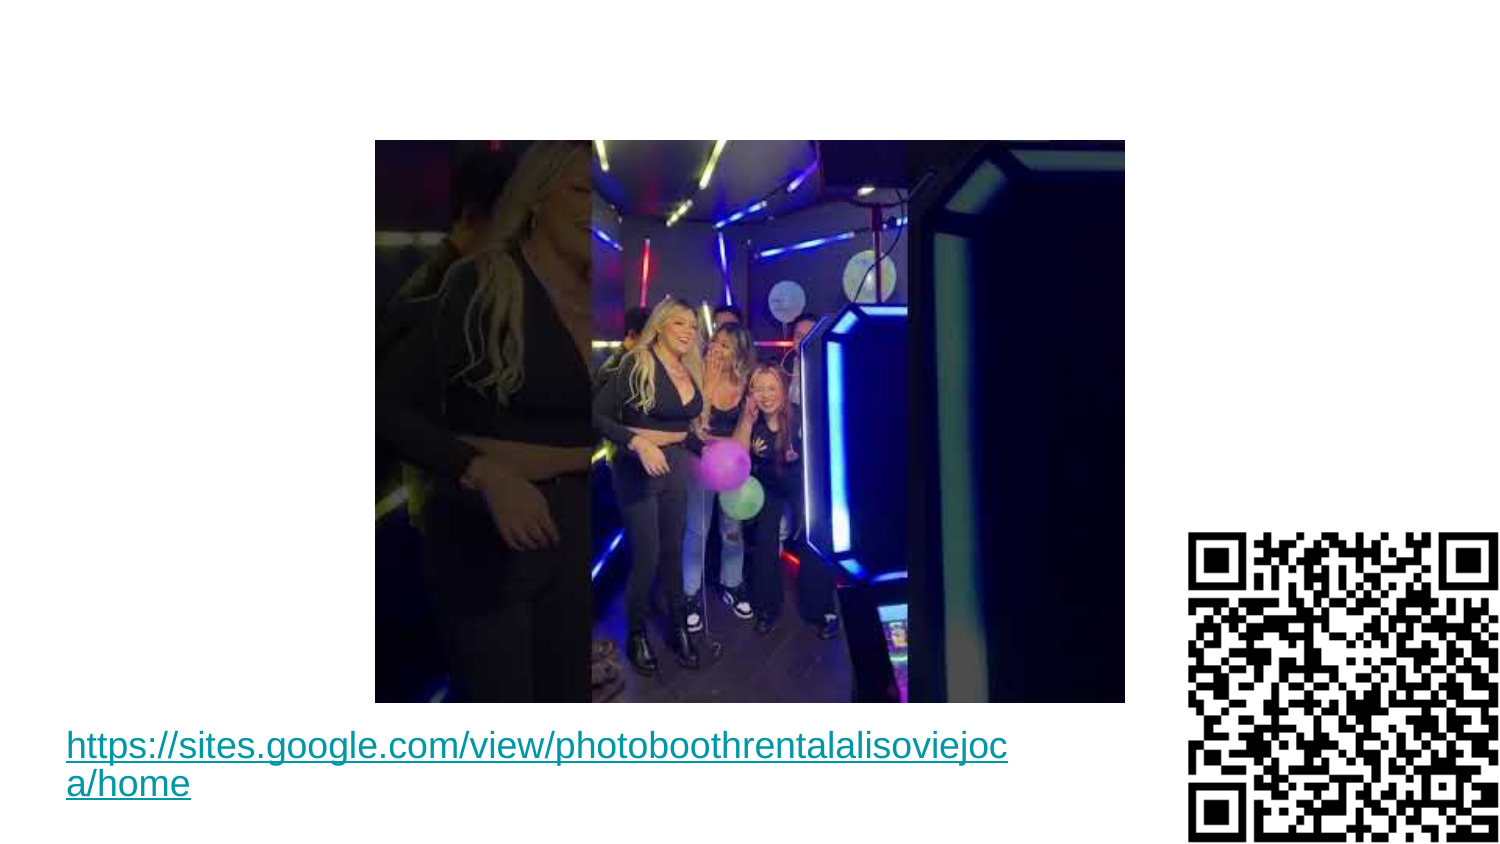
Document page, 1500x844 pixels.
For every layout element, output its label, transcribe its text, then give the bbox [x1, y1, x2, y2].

picture [374, 140, 1126, 704]
list https://sites.google.com/view/photoboothrentalalisoviejoca/home [51, 694, 1036, 794]
picture [1187, 530, 1500, 844]
